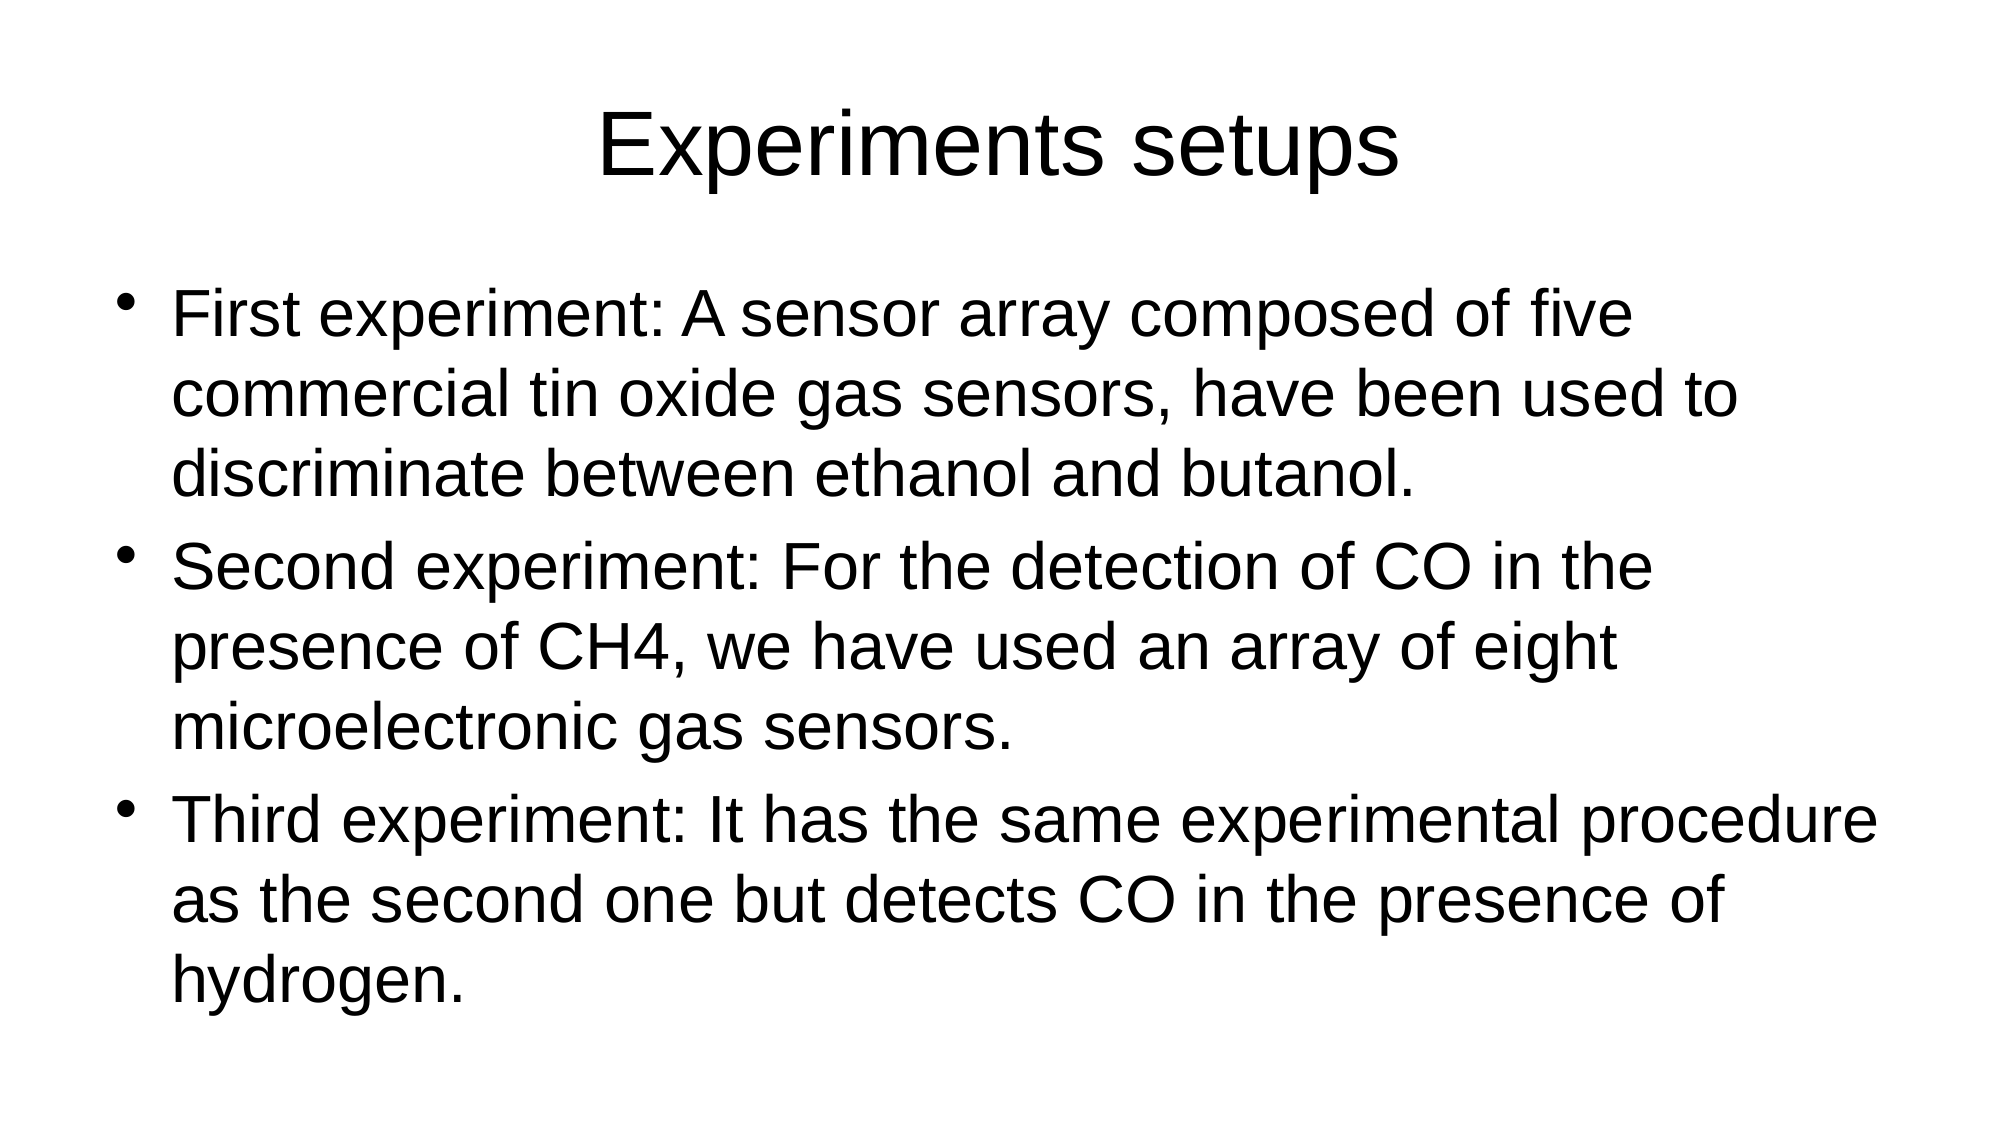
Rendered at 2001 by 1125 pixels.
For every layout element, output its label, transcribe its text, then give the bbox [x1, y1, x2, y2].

title Experiments setups [99, 44, 1901, 233]
list First experiment: A sensor array composed of five commercial tin oxide gas sensors, have been used to discriminate between ethanol and butanol. Second experiment: For the detection of CO in the presence of CH4, we have used an array of eight microelectronic gas sensors. Third experiment: It has the same experimental procedure as the second one but detects CO in the presence of hydrogen. [99, 262, 1932, 1006]
